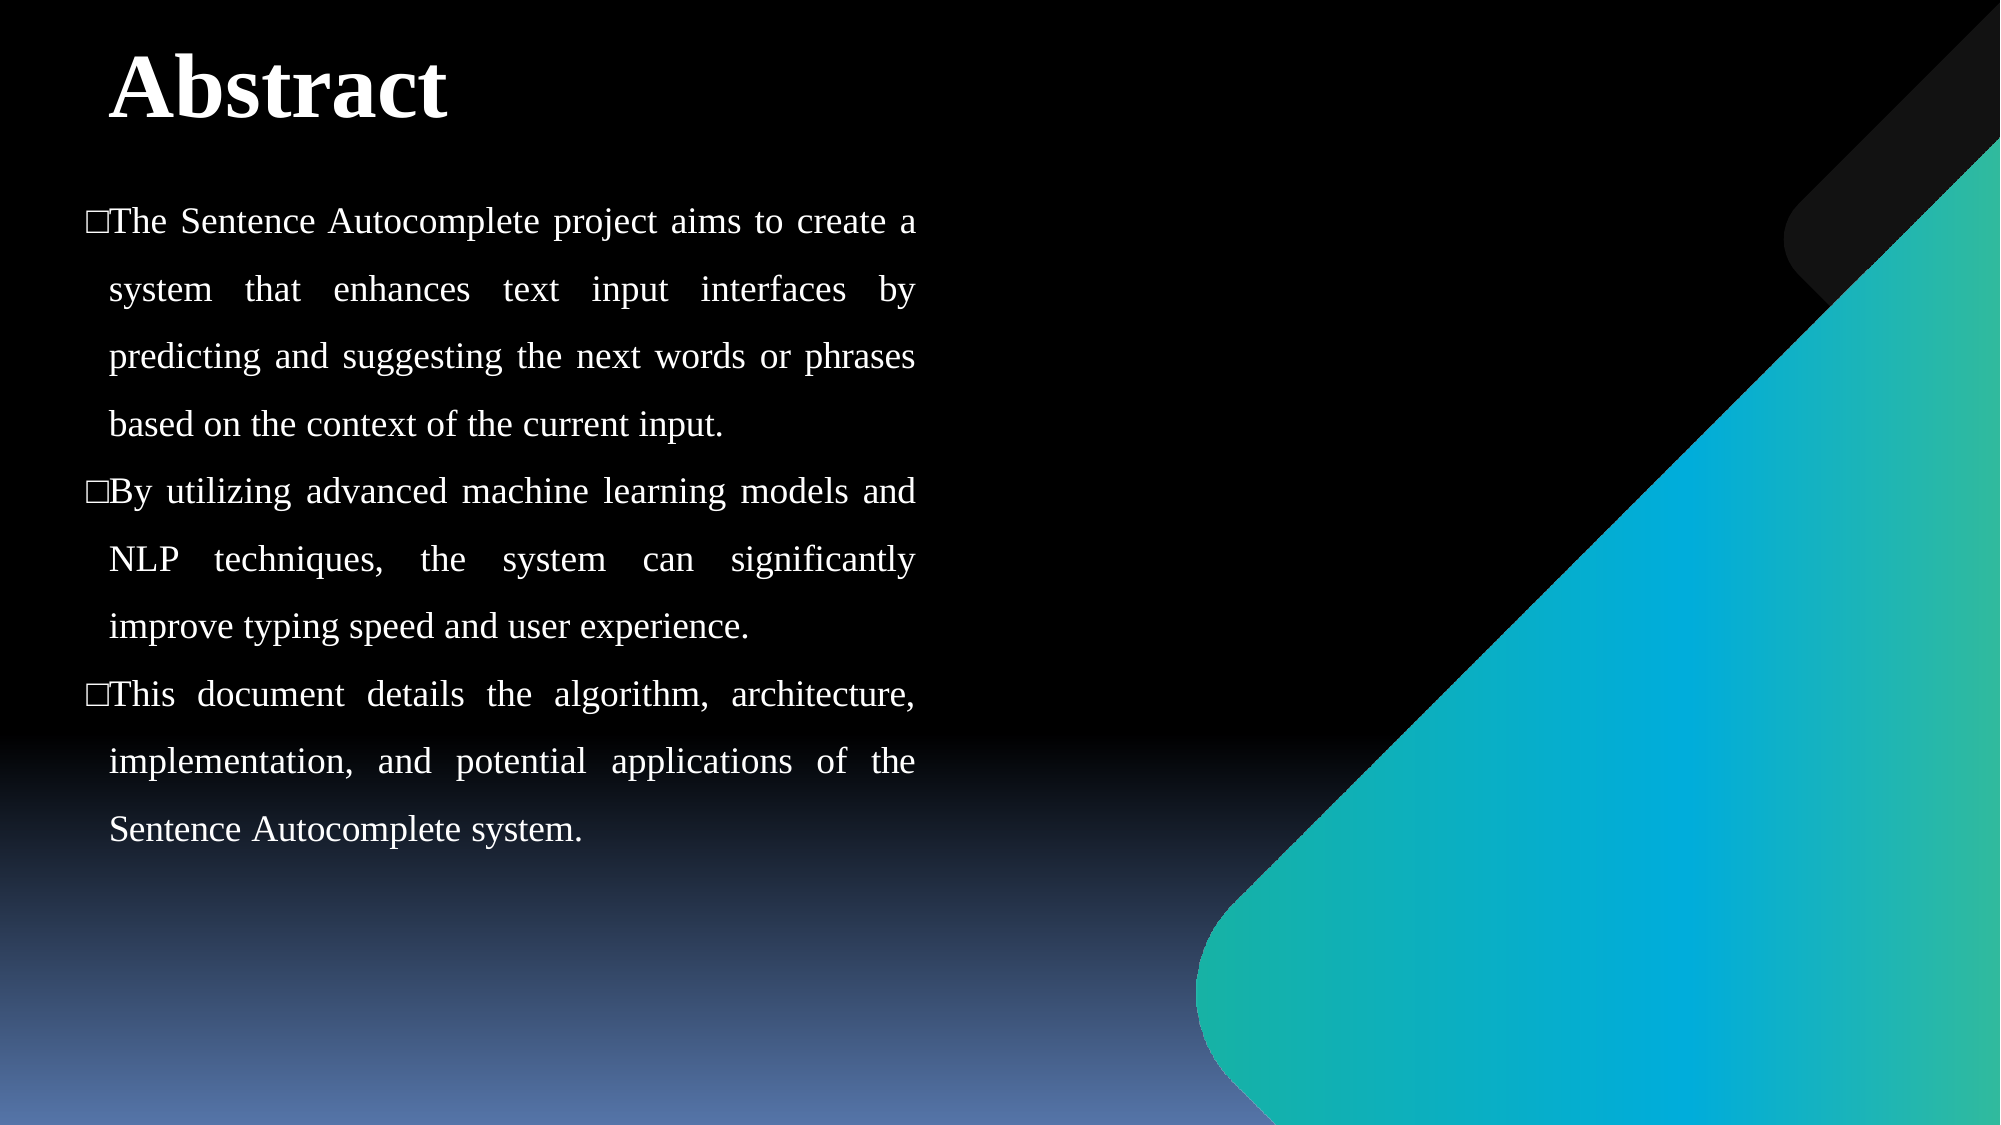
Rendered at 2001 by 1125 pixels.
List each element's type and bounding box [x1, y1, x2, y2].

text_box [0, 0, 2000, 1125]
